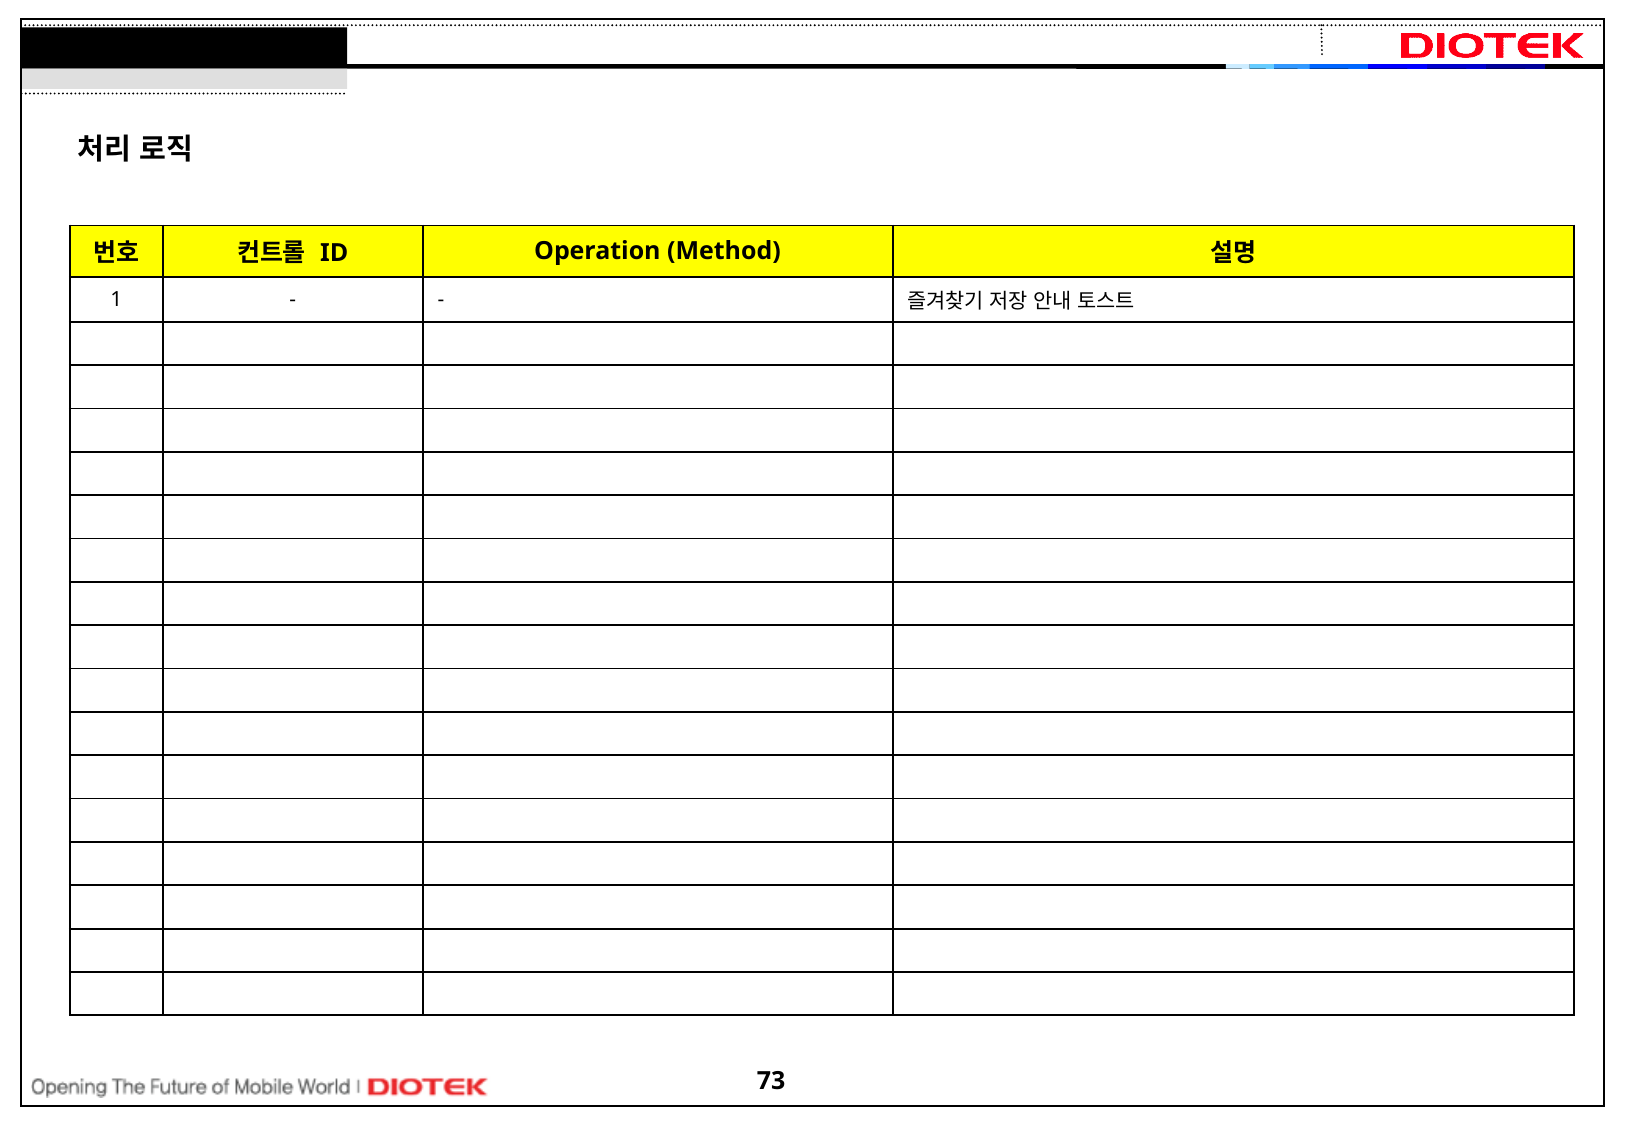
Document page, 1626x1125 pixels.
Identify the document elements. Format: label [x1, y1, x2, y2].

table_cell [71, 713, 162, 754]
table_cell [894, 539, 1573, 581]
table_cell [71, 583, 162, 624]
table_cell [894, 843, 1573, 884]
table_cell [71, 278, 162, 321]
table_cell [71, 323, 162, 364]
table_cell [424, 756, 892, 798]
table_cell [164, 539, 422, 581]
table_cell [164, 799, 422, 841]
table_cell [424, 799, 892, 841]
table_cell [71, 496, 162, 538]
table_cell [164, 583, 422, 624]
table_cell [894, 626, 1573, 668]
table_cell [71, 930, 162, 971]
table_cell [164, 973, 422, 1014]
table_cell [424, 713, 892, 754]
table_header [894, 226, 1573, 276]
table_cell [164, 669, 422, 711]
picture [1401, 33, 1584, 58]
text_box [62, 123, 364, 174]
table_cell [164, 496, 422, 538]
table_cell [424, 930, 892, 971]
table_cell [424, 669, 892, 711]
table_cell [164, 886, 422, 928]
table_cell [164, 930, 422, 971]
table_cell [894, 973, 1573, 1014]
table_header [164, 226, 422, 276]
table_cell [164, 323, 422, 364]
table_cell [164, 713, 422, 754]
table_cell [164, 756, 422, 798]
table_cell [164, 843, 422, 884]
picture [31, 1066, 508, 1098]
table_cell [71, 626, 162, 668]
table_cell [424, 496, 892, 538]
table_cell [424, 973, 892, 1014]
table_cell [424, 626, 892, 668]
table_cell [71, 669, 162, 711]
table_cell [894, 496, 1573, 538]
table_cell [424, 843, 892, 884]
table_cell [71, 886, 162, 928]
table_cell [424, 278, 892, 321]
table_header [71, 226, 162, 276]
table_cell [71, 756, 162, 798]
table_cell [894, 409, 1573, 451]
table_cell [164, 409, 422, 451]
table_cell [71, 366, 162, 408]
table_cell [71, 453, 162, 494]
table_cell [71, 409, 162, 451]
table_cell [424, 583, 892, 624]
table_cell [71, 843, 162, 884]
table_cell [894, 366, 1573, 408]
table_cell [164, 626, 422, 668]
table_cell [894, 930, 1573, 971]
table_cell [71, 539, 162, 581]
table_cell [424, 539, 892, 581]
table_cell [424, 409, 892, 451]
table_cell [424, 453, 892, 494]
table_cell [894, 453, 1573, 494]
table_cell [894, 583, 1573, 624]
table_cell [71, 799, 162, 841]
table_cell [894, 278, 1573, 321]
table_cell [164, 366, 422, 408]
table_cell [164, 453, 422, 494]
table_cell [894, 669, 1573, 711]
table_cell [164, 278, 422, 321]
table_header [424, 226, 892, 276]
table_cell [424, 366, 892, 408]
table_cell [424, 323, 892, 364]
table_cell [894, 756, 1573, 798]
table_cell [894, 323, 1573, 364]
table_cell [894, 886, 1573, 928]
table_cell [894, 799, 1573, 841]
table_cell [424, 886, 892, 928]
table_cell [894, 713, 1573, 754]
table_cell [71, 973, 162, 1014]
